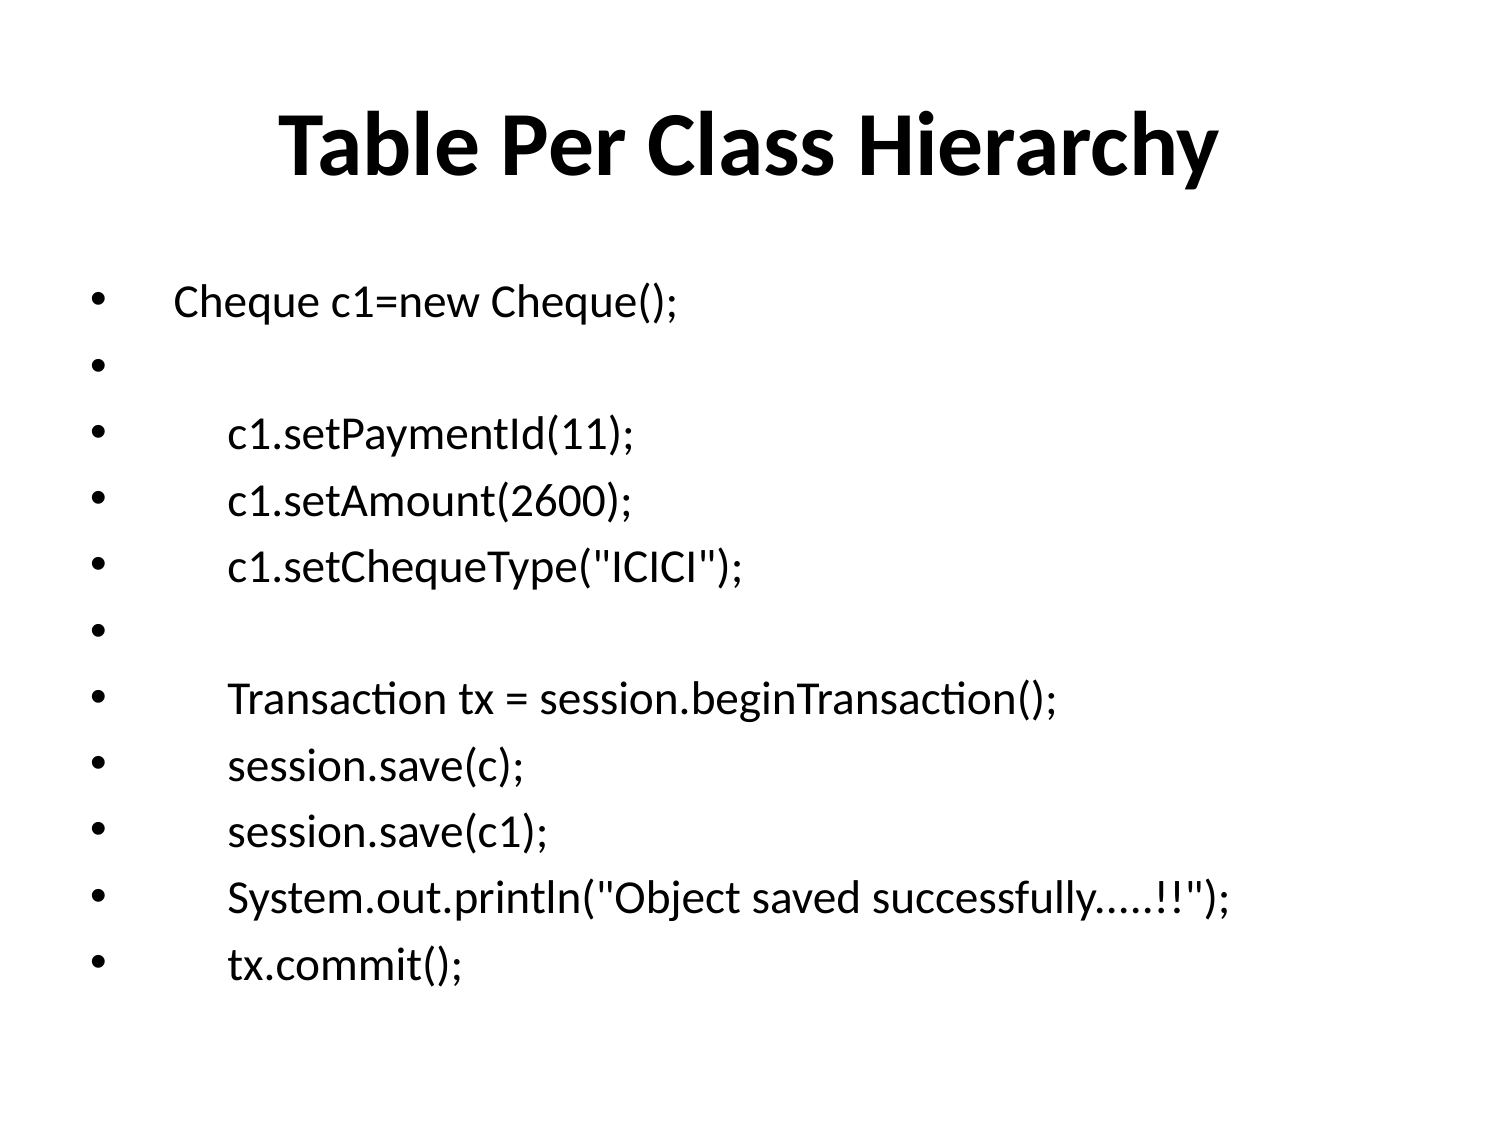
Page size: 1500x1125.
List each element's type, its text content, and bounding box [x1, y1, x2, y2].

title Table Per Class Hierarchy [75, 45, 1425, 233]
list Cheque c1=new Cheque(); c1.setPaymentId(11); c1.setAmount(2600); c1.setChequeType("ICICI"); Transaction tx = session.beginTransaction(); session.save(c); session.save(c1); System.out.println("Object saved successfully.....!!"); tx.commit(); [75, 262, 1425, 1005]
